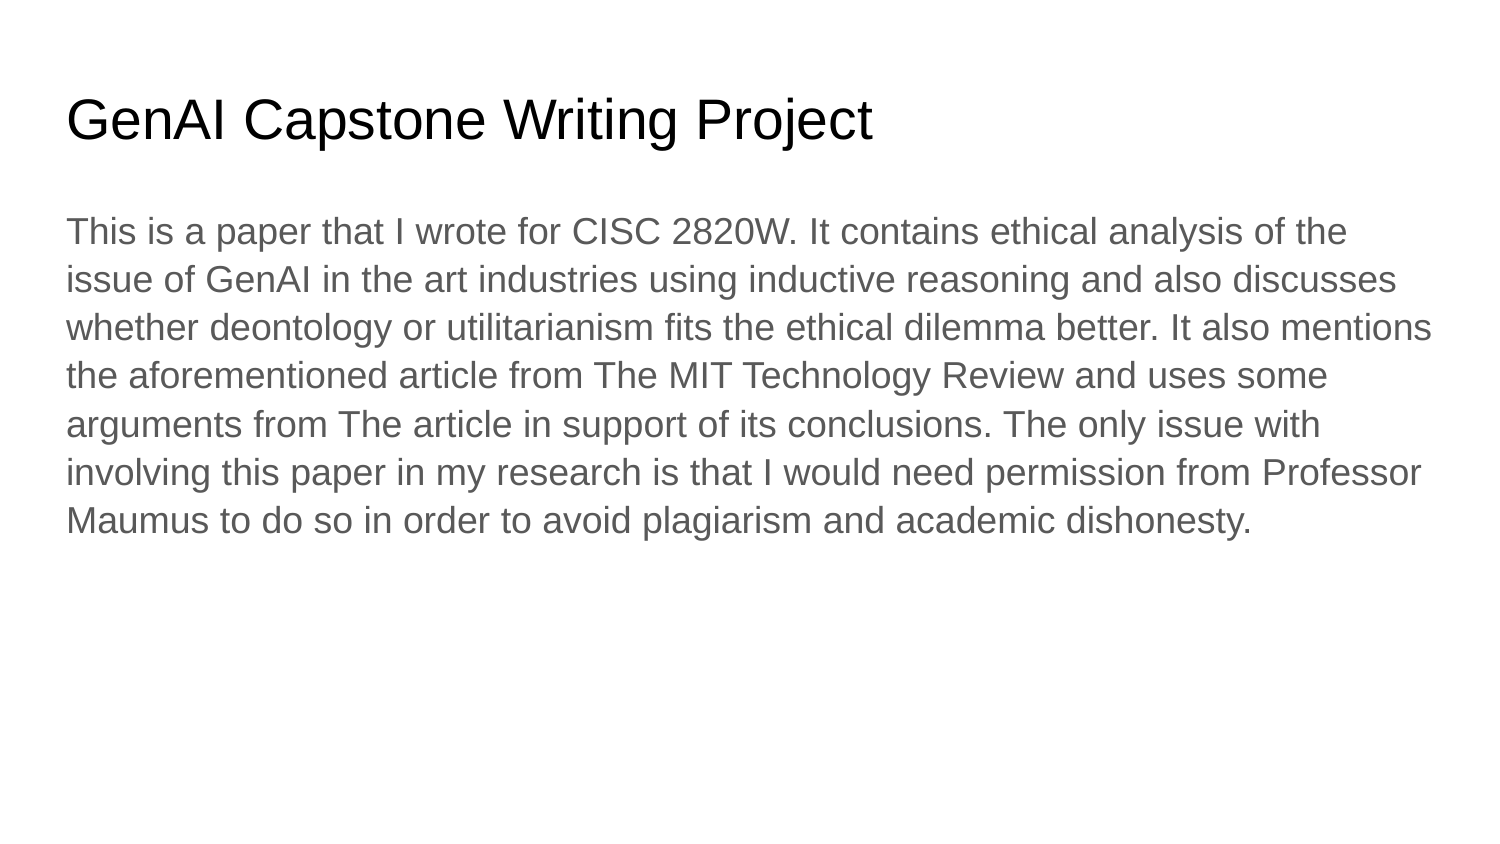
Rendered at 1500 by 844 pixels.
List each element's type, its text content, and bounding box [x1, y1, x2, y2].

title GenAI Capstone Writing Project [51, 72, 1449, 167]
list This is a paper that I wrote for CISC 2820W. It contains ethical analysis of the issue of GenAI in the art industries using inductive reasoning and also discusses whether deontology or utilitarianism fits the ethical dilemma better. It also mentions the aforementioned article from The MIT Technology Review and uses some arguments from The article in support of its conclusions. The only issue with involving this paper in my research is that I would need permission from Professor Maumus to do so in order to avoid plagiarism and academic dishonesty. [51, 189, 1449, 750]
